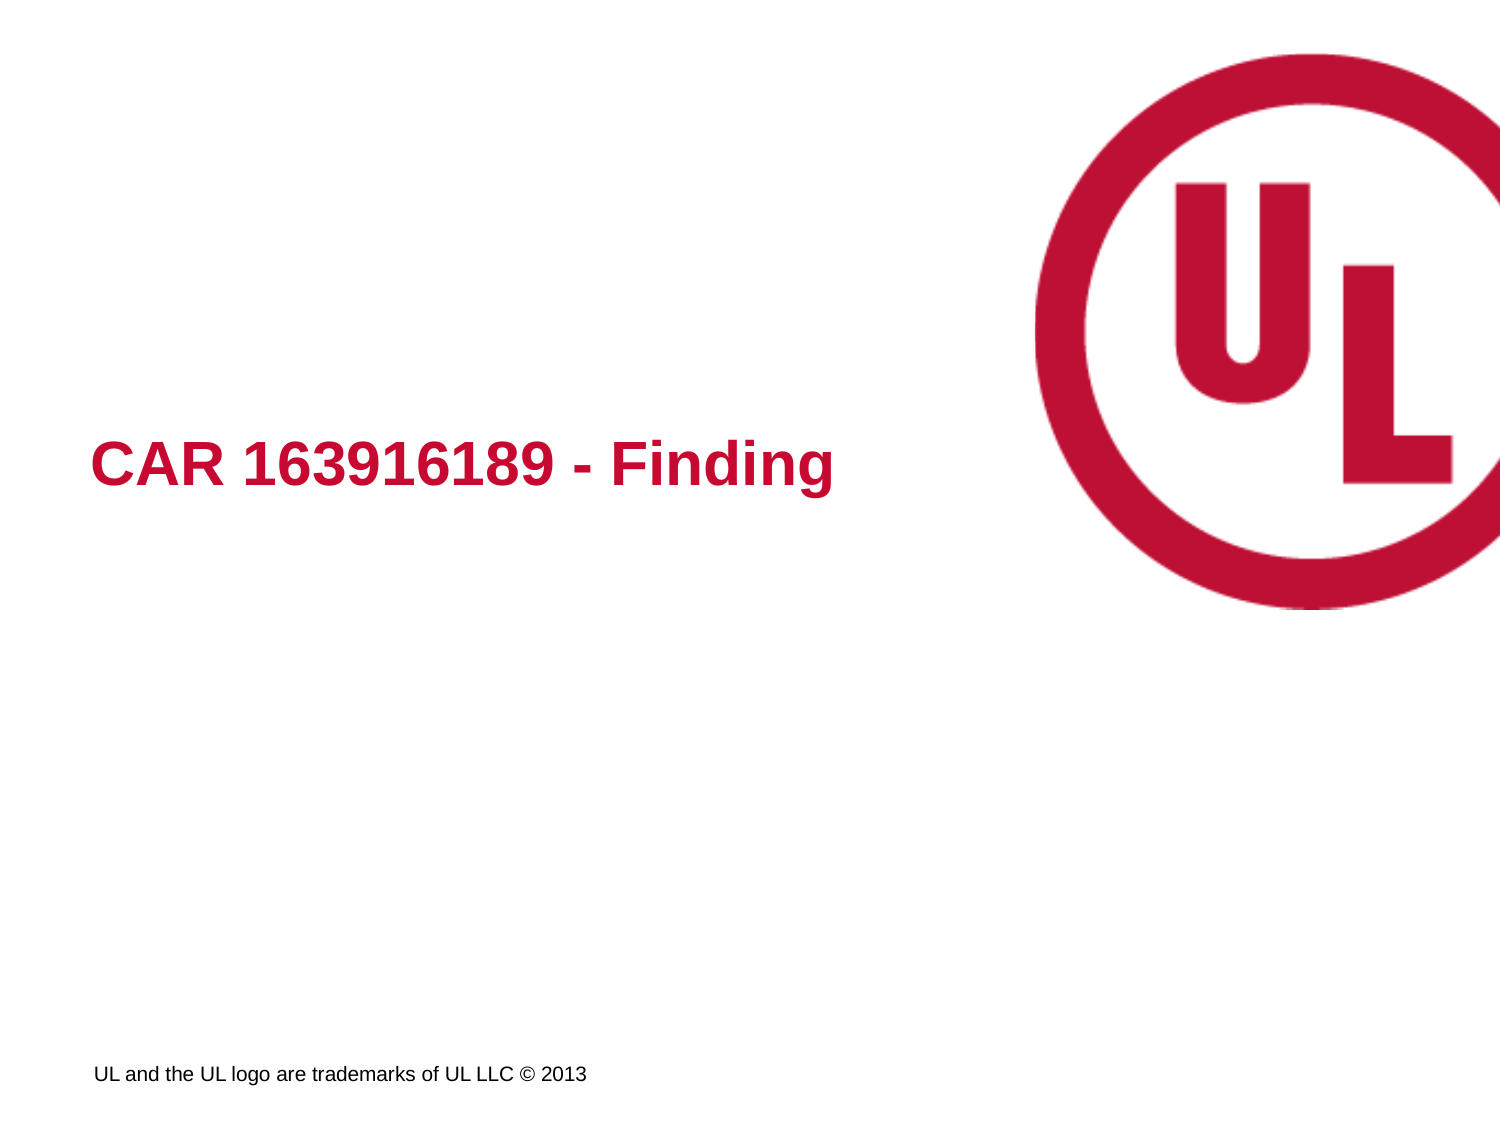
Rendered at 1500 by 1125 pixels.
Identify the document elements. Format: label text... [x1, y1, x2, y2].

picture [1034, 53, 1500, 610]
title CAR 163916189 - Finding [75, 415, 989, 645]
